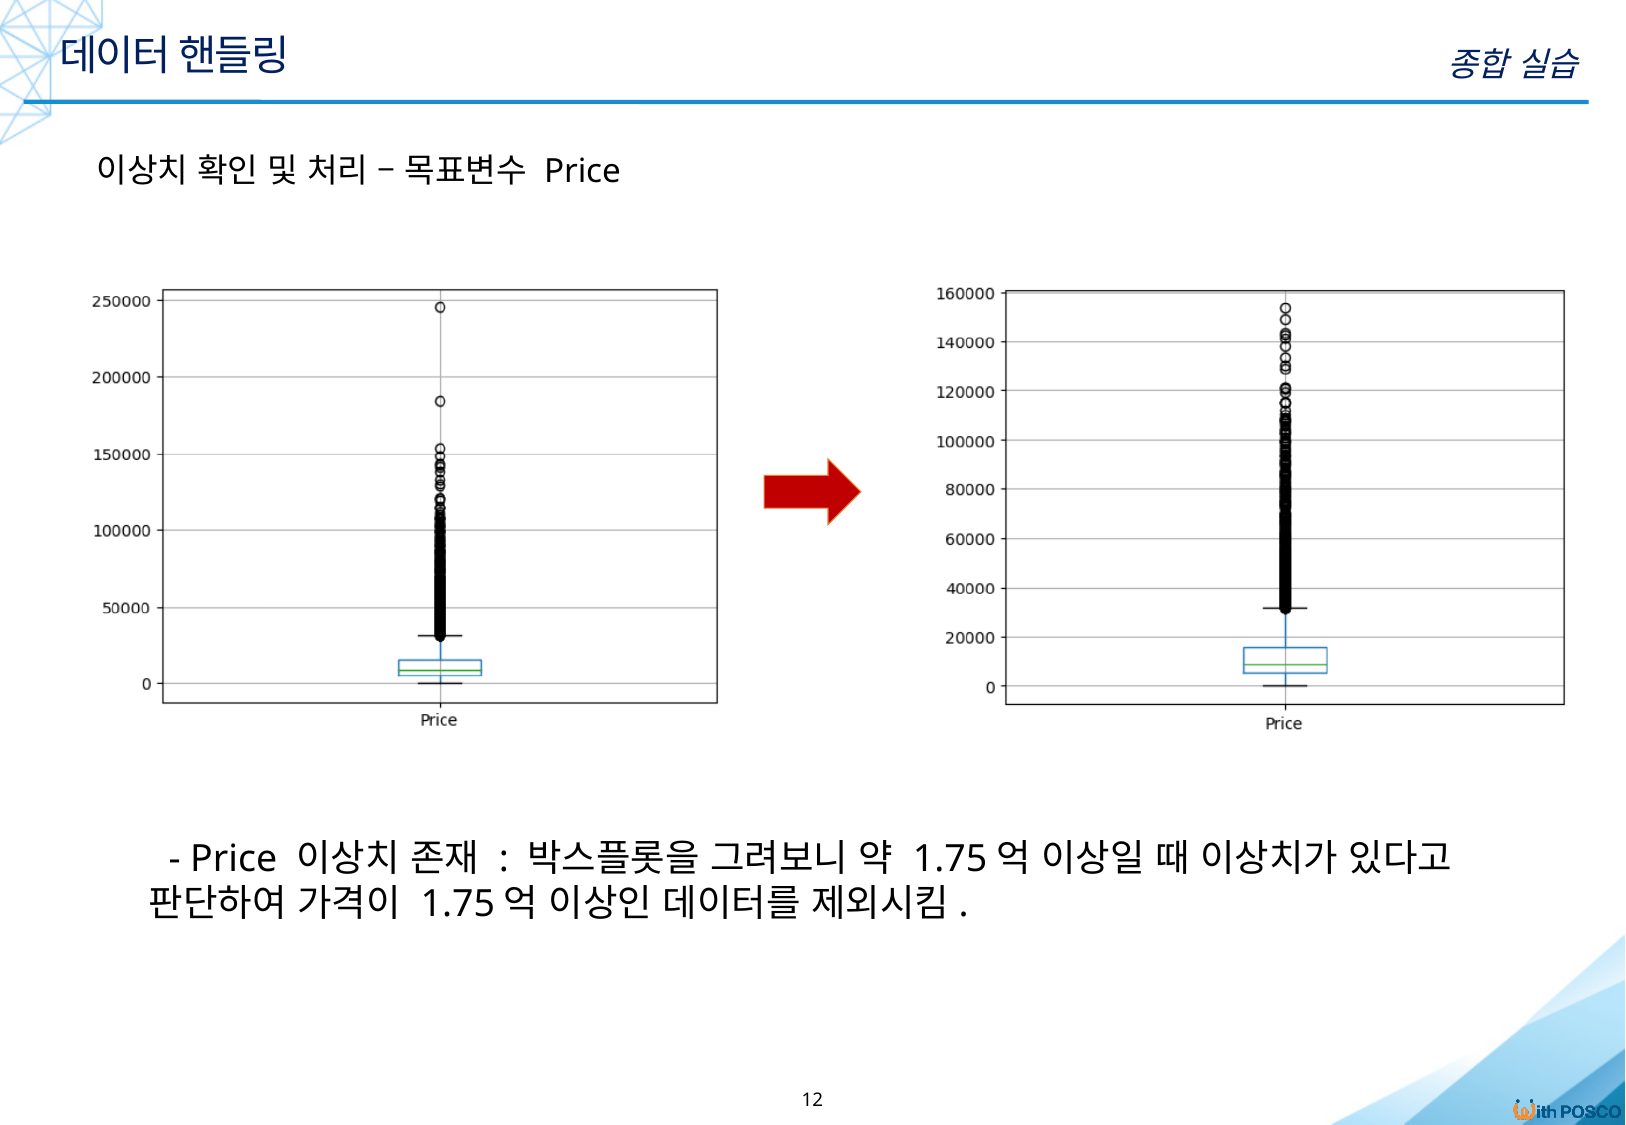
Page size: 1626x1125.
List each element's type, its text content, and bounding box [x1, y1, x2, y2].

text_box 종합 실습 [1321, 35, 1594, 81]
text_box [763, 457, 862, 526]
picture [0, 0, 1625, 1125]
text_box 데이터 핸들링 [44, 21, 1321, 87]
text_box - Price 이상치 존재 : 박스플롯을 그려보니 약 1.75억 이상일 때 이상치가 있다고 판단하여 가격이 1.75억 이상인 데이터를 제외시킴. [134, 781, 1580, 932]
text_box 이상치 확인 및 처리 – 목표변수 Price [81, 135, 930, 202]
